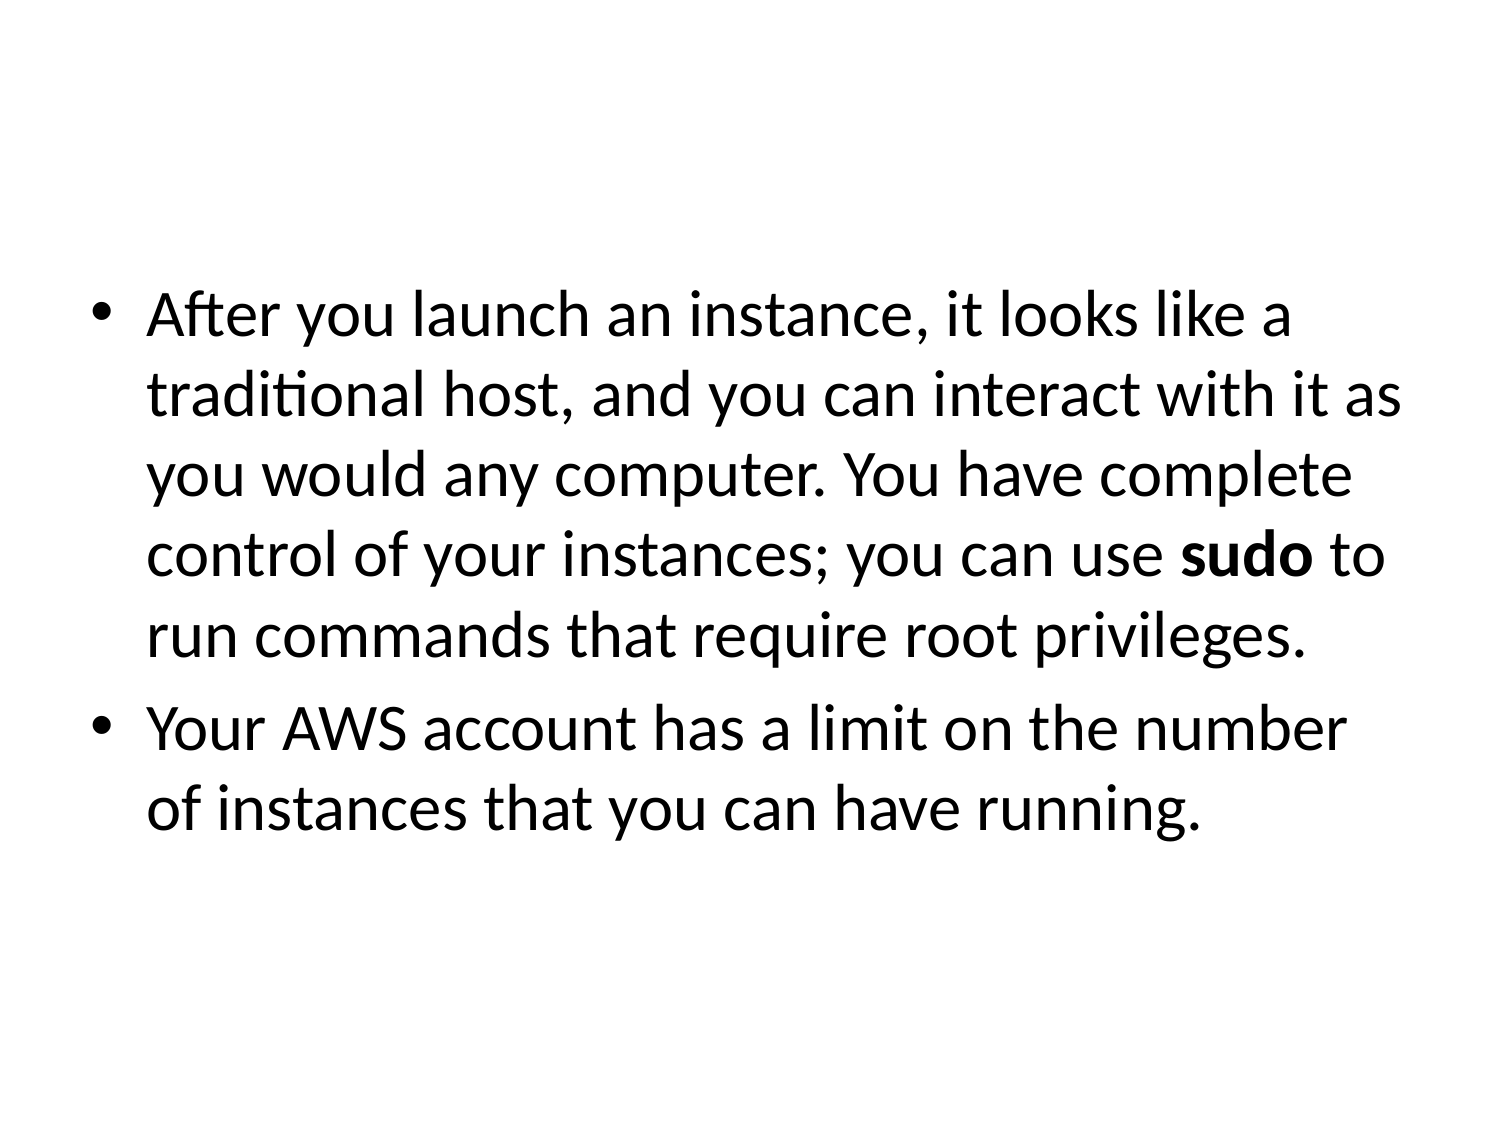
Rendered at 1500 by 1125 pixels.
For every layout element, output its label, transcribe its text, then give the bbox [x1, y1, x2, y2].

list After you launch an instance, it looks like a traditional host, and you can interact with it as you would any computer. You have complete control of your instances; you can use sudo to run commands that require root privileges. Your AWS account has a limit on the number of instances that you can have running. [75, 262, 1425, 1005]
